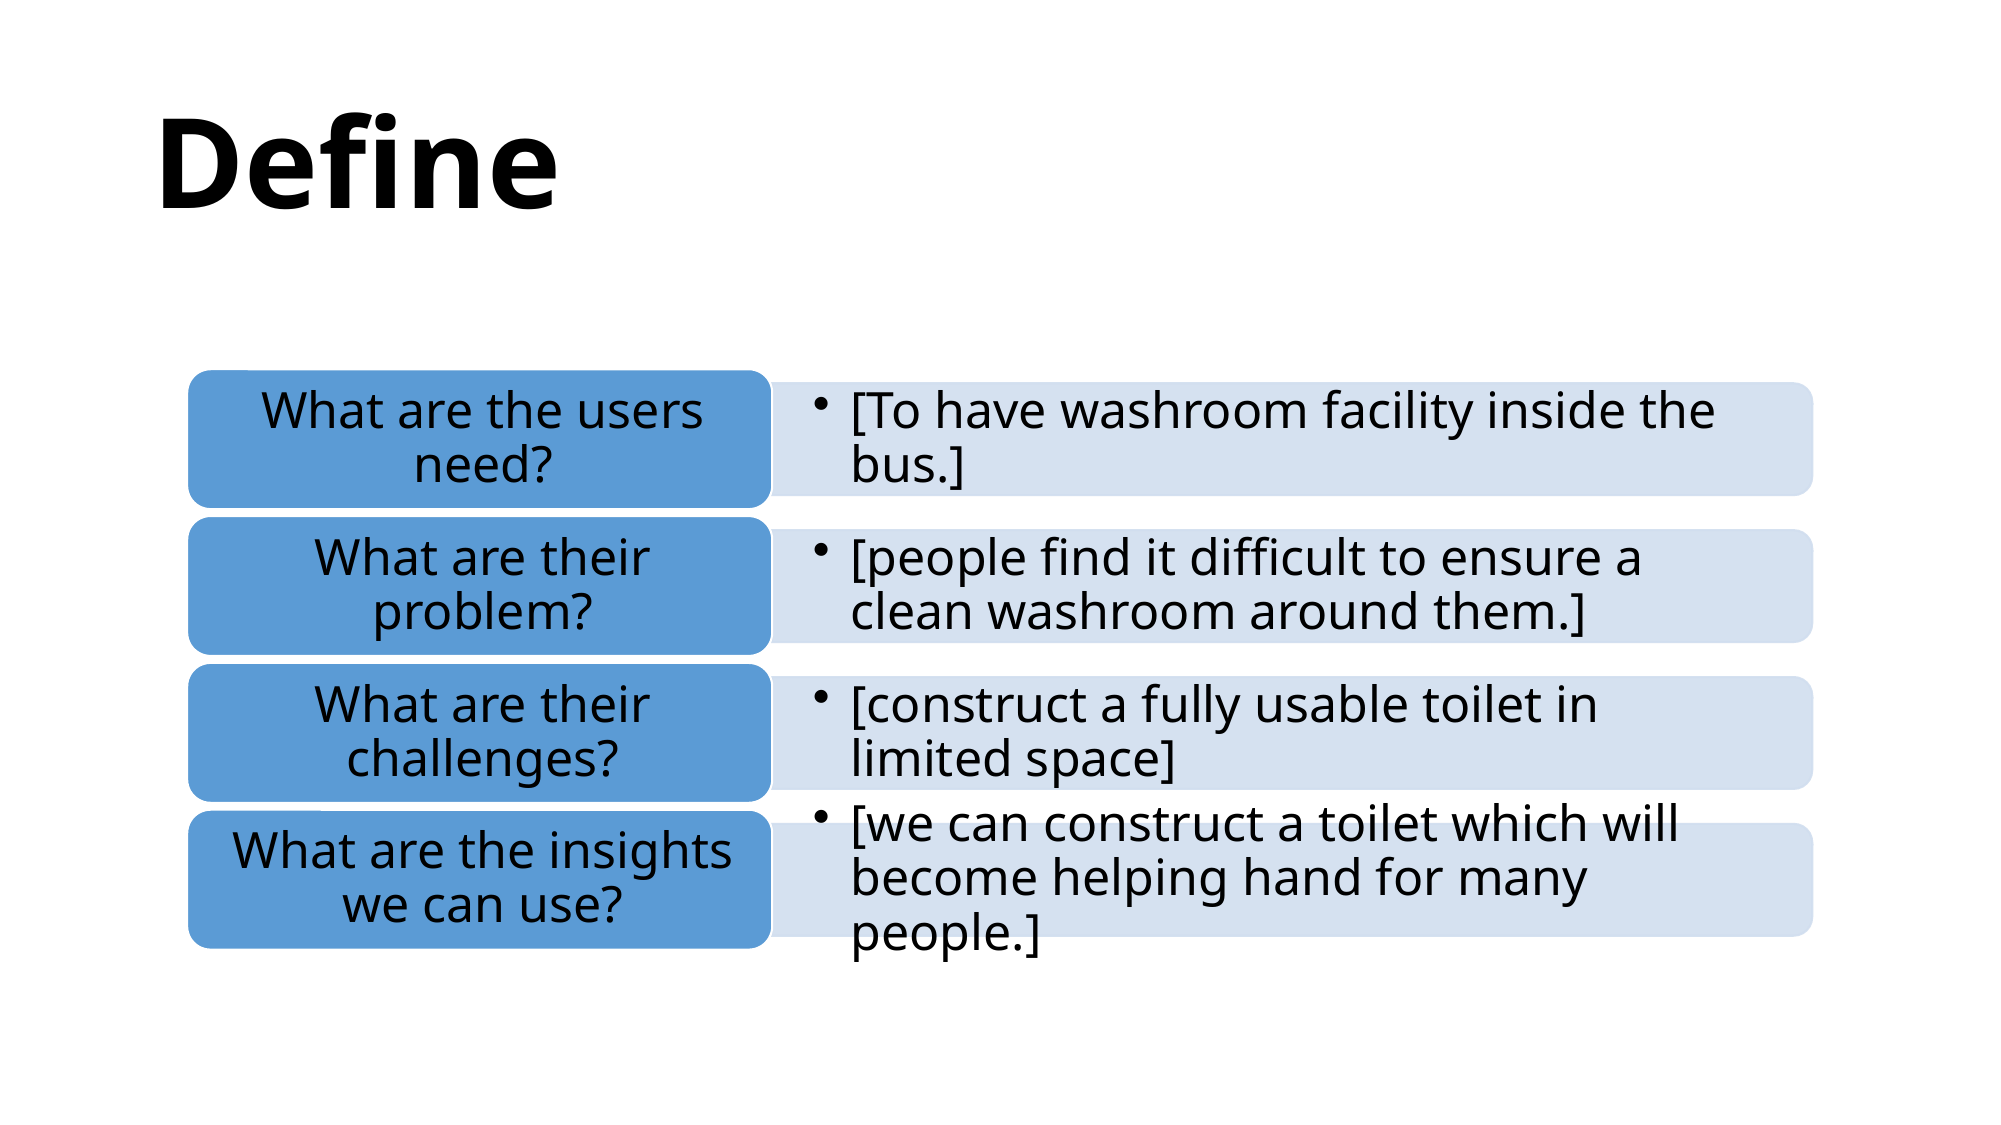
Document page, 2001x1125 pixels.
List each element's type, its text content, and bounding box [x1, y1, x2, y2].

title Define [137, 59, 1863, 278]
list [187, 368, 1813, 950]
